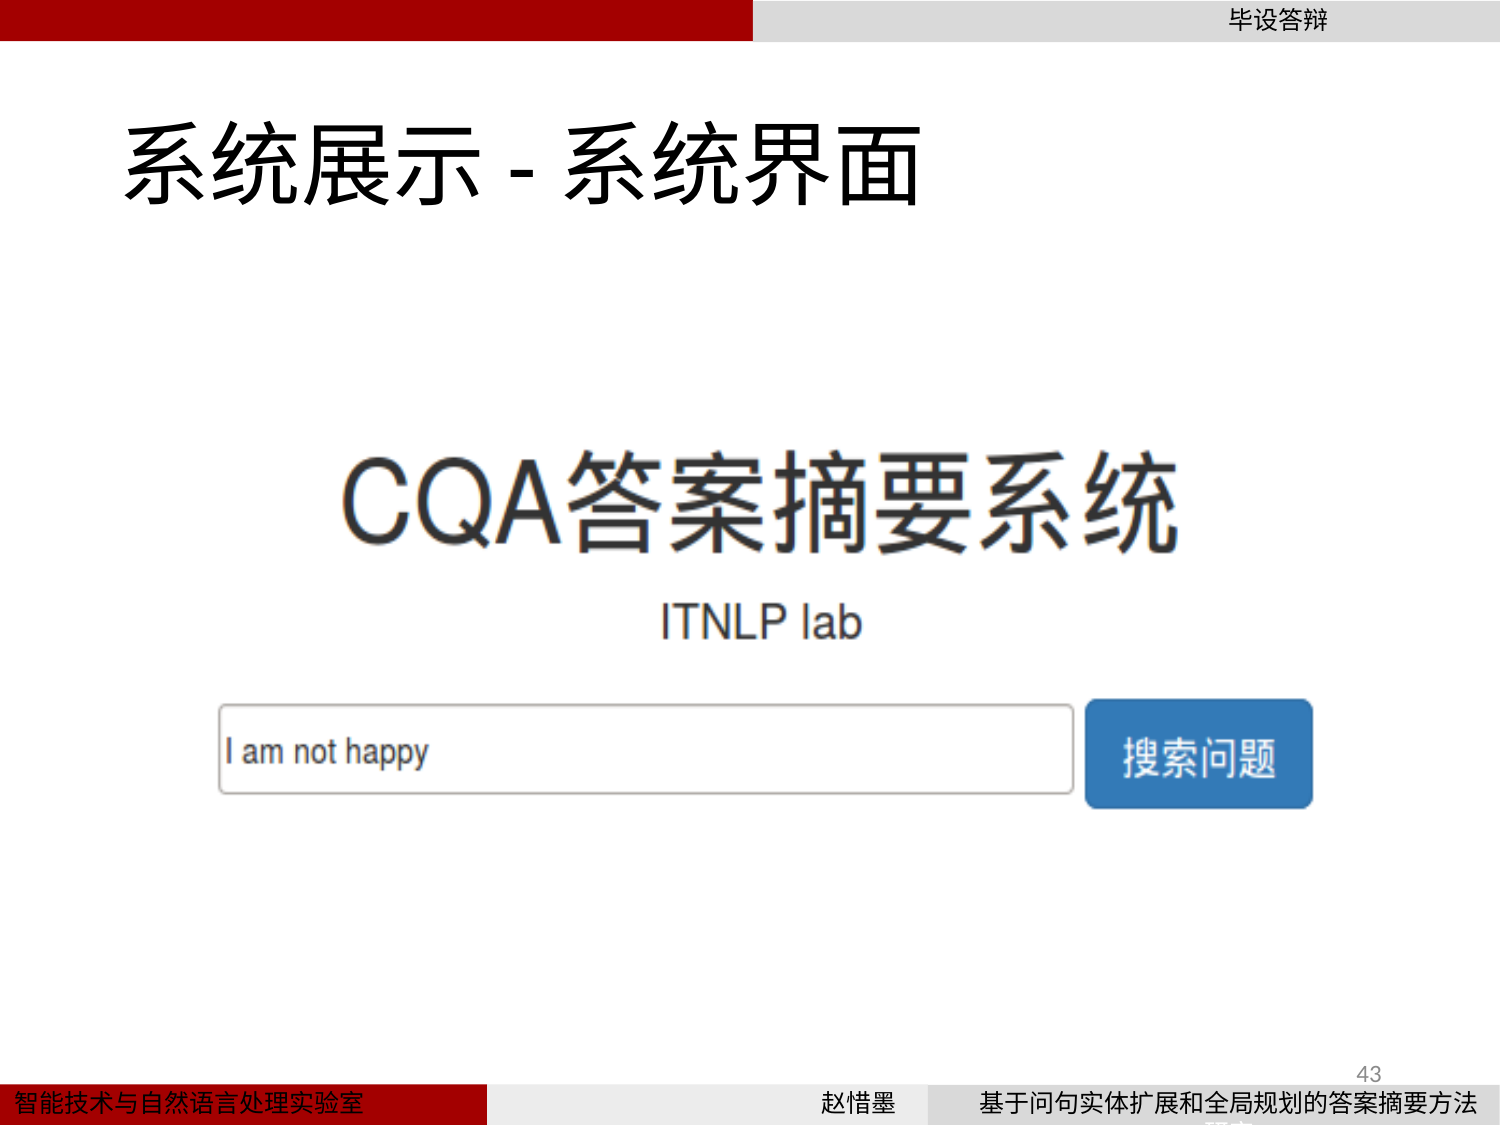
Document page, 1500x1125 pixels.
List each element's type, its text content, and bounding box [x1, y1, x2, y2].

picture [137, 324, 1363, 989]
slide_number 43 [1059, 1042, 1397, 1103]
title 系统展示-系统界面 [103, 59, 1397, 278]
